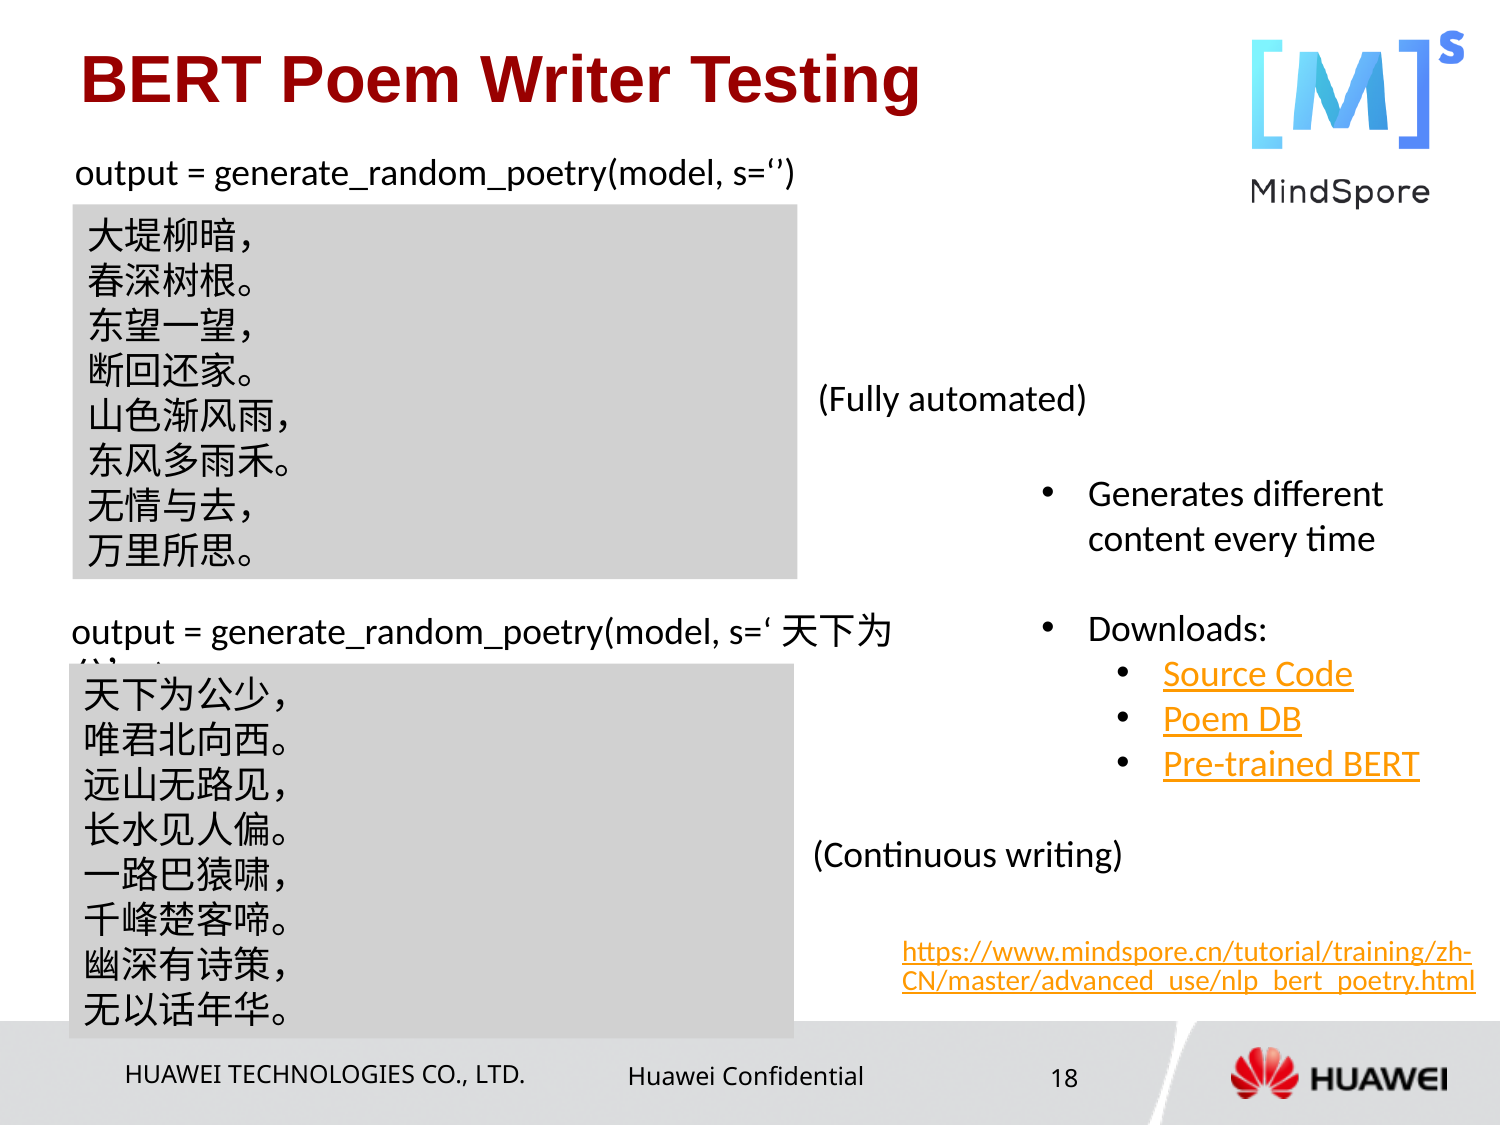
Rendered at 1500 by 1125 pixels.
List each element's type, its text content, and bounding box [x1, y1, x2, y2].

text_box 天下为公少， 唯君北向西。 远山无路见， 长水见人偏。 一路巴猿啸， 千峰楚客啼。 幽深有诗策， 无以话年华。 [69, 663, 794, 1039]
text_box Generates different content every time Downloads: Source Code Poem DB Pre-trained BERT [1026, 461, 1500, 792]
picture [0, 1021, 1500, 1125]
text_box BERT Poem Writer Testing [65, 28, 1232, 171]
text_box https://www.mindspore.cn/tutorial/training/zh-CN/master/advanced_use/nlp_bert_poetry.html [887, 924, 1500, 975]
text_box 大堤柳暗， 春深树根。 东望一望， 断回还家。 山色渐风雨， 东风多雨禾。 无情与去， 万里所思。 [72, 204, 798, 580]
text_box (Fully automated) [802, 366, 1153, 427]
picture [1237, 0, 1476, 238]
text_box output = generate_random_poetry(model, s=‘’) [60, 140, 923, 201]
text_box (Continuous writing) [797, 822, 1148, 883]
text_box output = generate_random_poetry(model, s=‘天下为公’) [56, 599, 963, 705]
